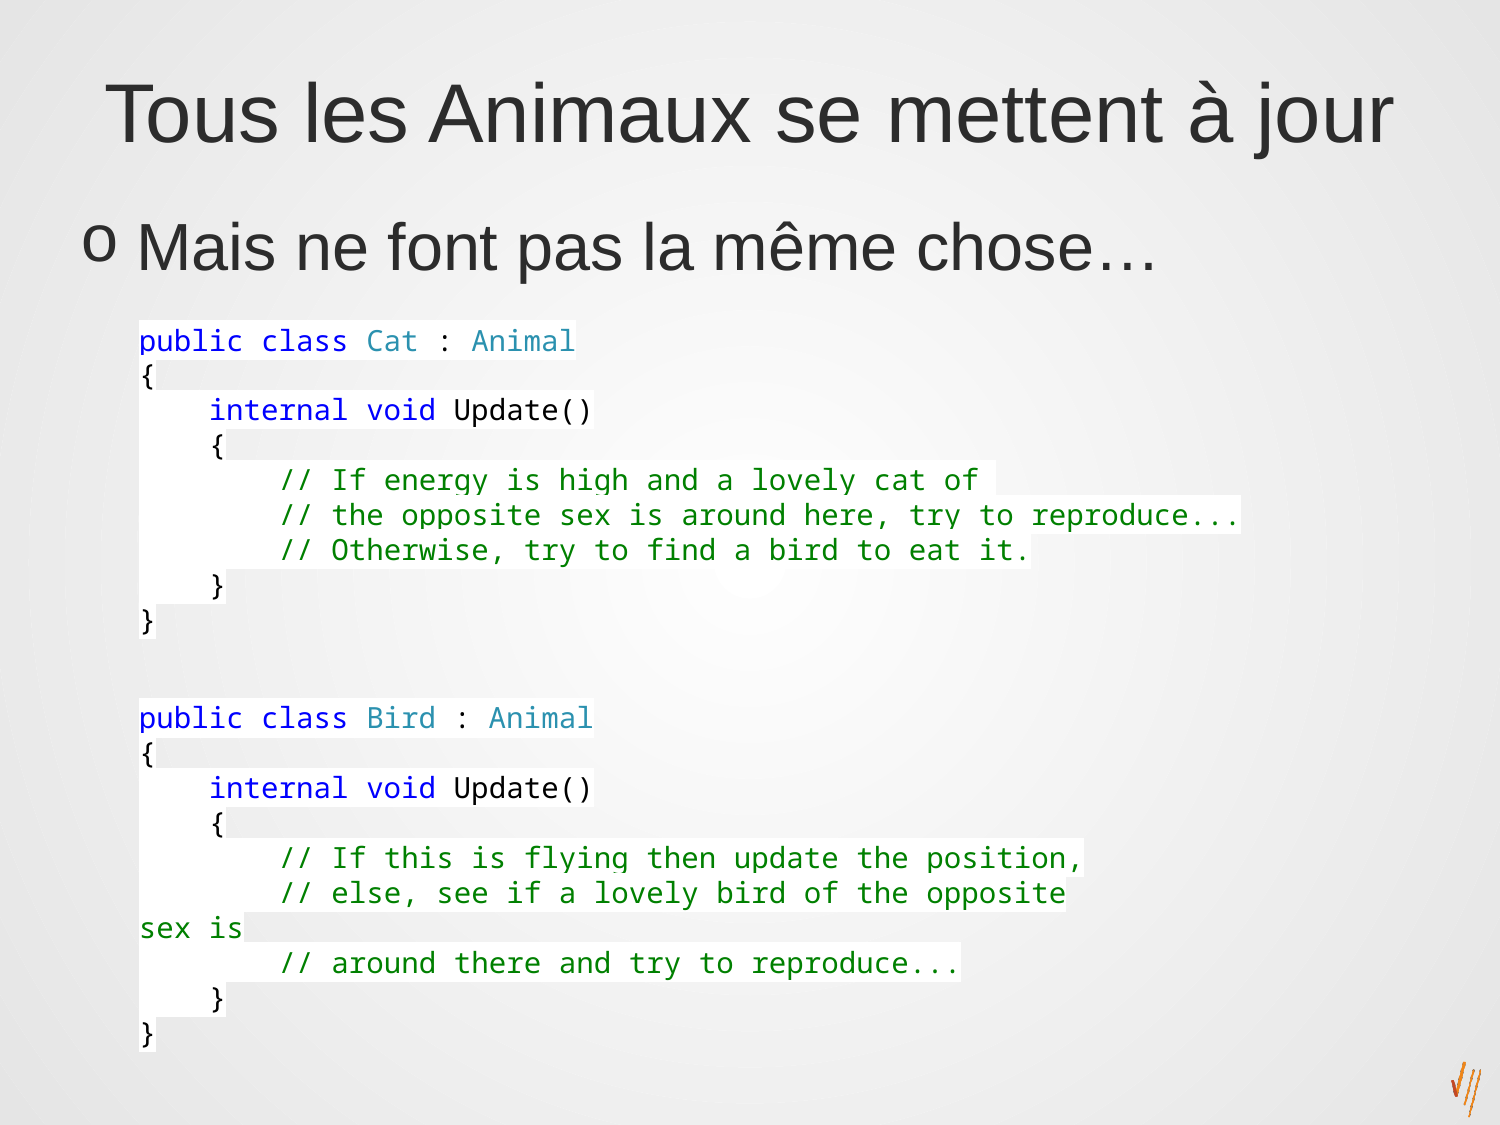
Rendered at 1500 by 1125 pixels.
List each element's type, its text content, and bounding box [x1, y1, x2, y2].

text_box public class Cat : Animal { internal void Update() { // If energy is high and a lovely cat of // the opposite sex is around here, try to reproduce... // Otherwise, try to find a bird to eat it. } } [123, 314, 1329, 644]
picture [1435, 1058, 1498, 1121]
text_box public class Bird : Animal { internal void Update() { // If this is flying then update the position, // else, see if a lovely bird of the opposite sex is // around there and try to reproduce... } } [123, 692, 1131, 1057]
list Mais ne font pas la même chose… [64, 196, 1447, 279]
title Tous les Animaux se mettent à jour [64, 30, 1436, 180]
